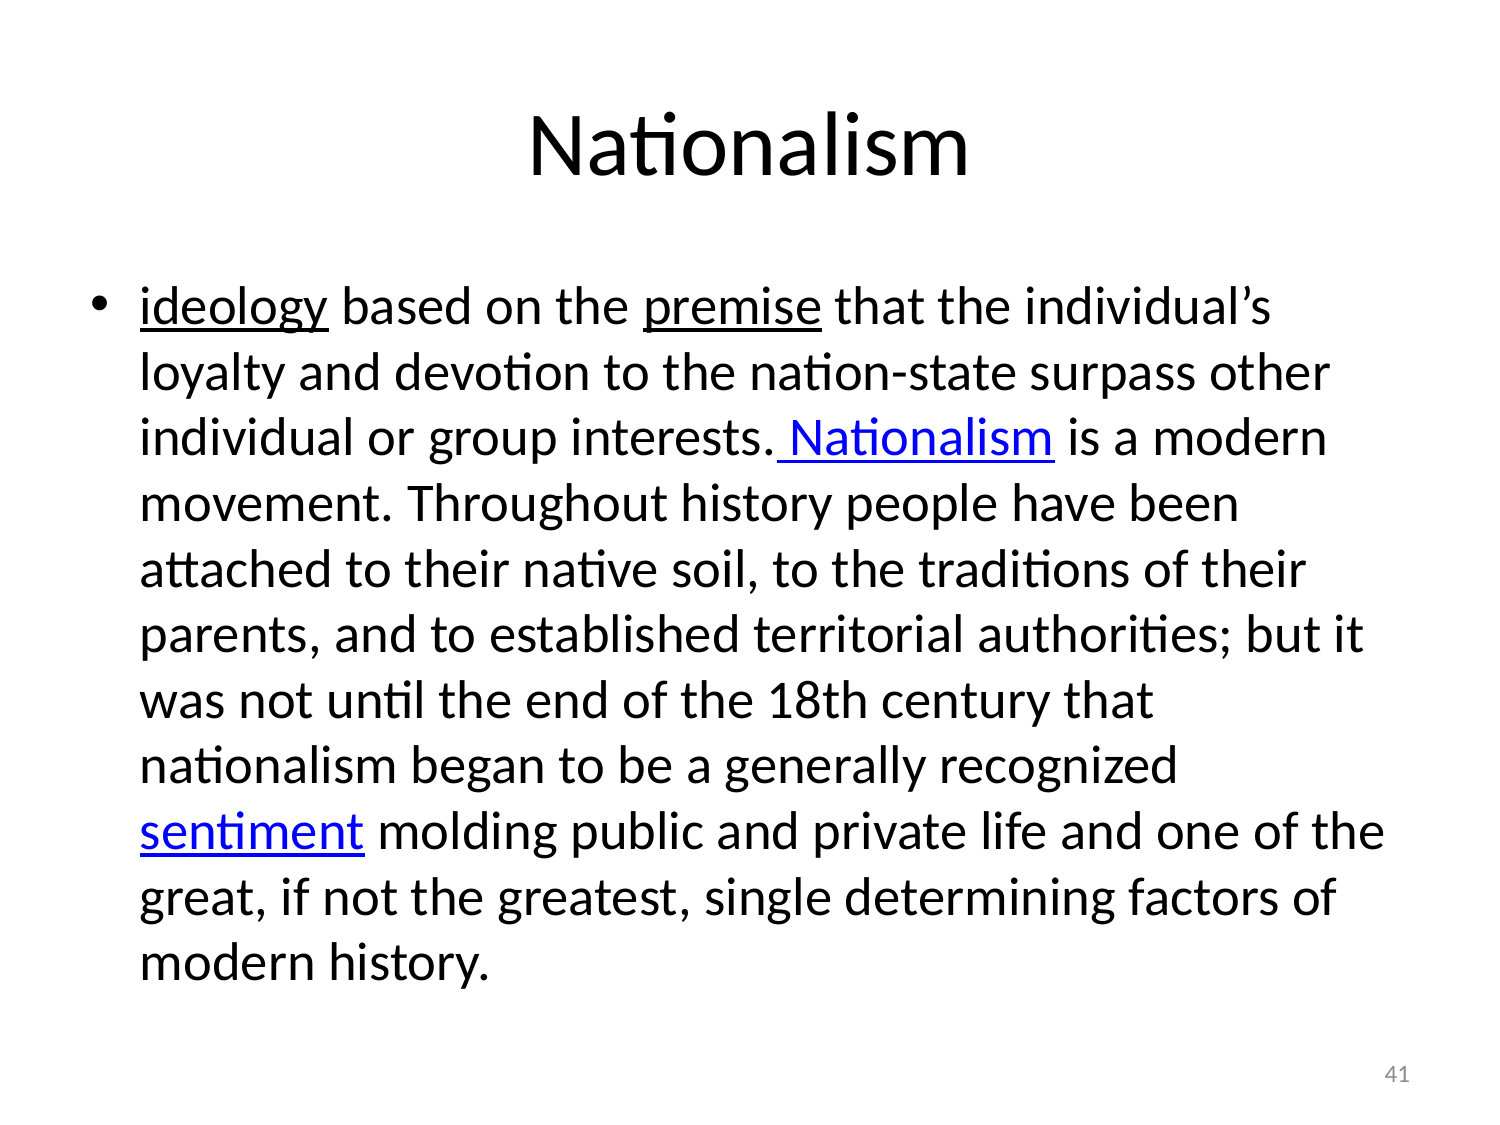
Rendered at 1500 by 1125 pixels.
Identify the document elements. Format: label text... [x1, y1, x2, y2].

title Nationalism [75, 45, 1425, 233]
list ideology based on the premise that the individual’s loyalty and devotion to the nation-state surpass other individual or group interests. Nationalism is a modern movement. Throughout history people have been attached to their native soil, to the traditions of their parents, and to established territorial authorities; but it was not until the end of the 18th century that nationalism began to be a generally recognized sentiment molding public and private life and one of the great, if not the greatest, single determining factors of modern history. [75, 262, 1425, 1005]
slide_number 41 [1074, 1042, 1425, 1103]
